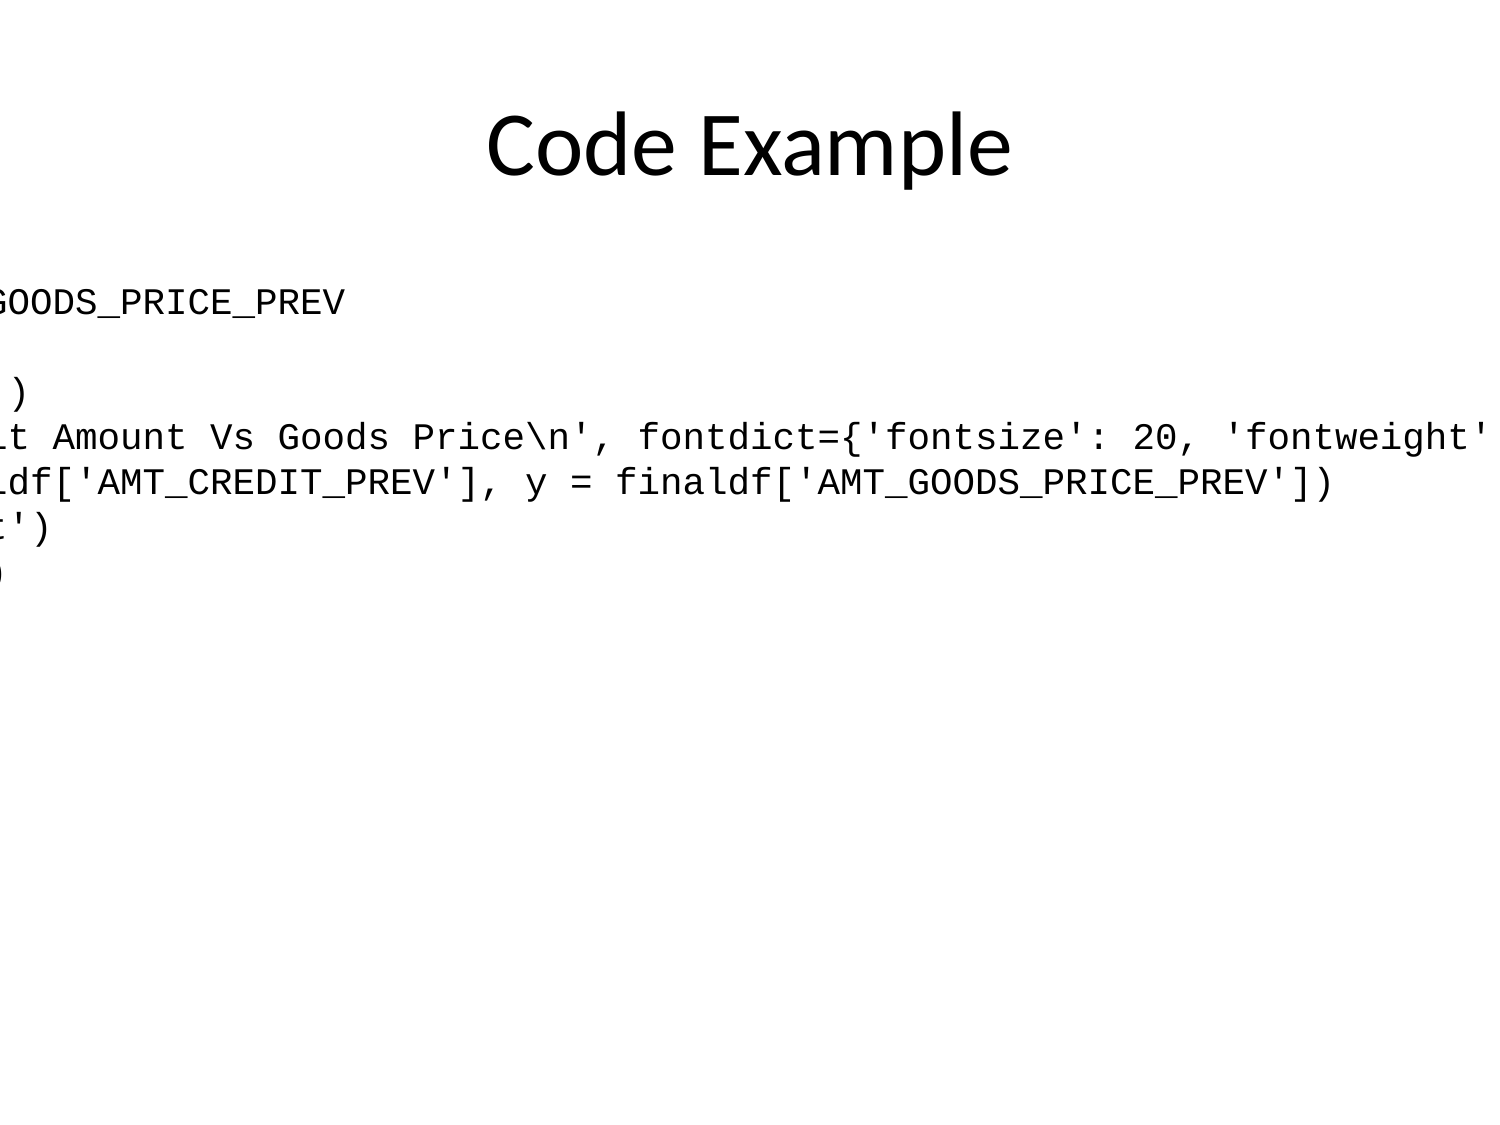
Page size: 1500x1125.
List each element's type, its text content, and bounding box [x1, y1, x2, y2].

title Code Example [75, 45, 1425, 224]
text_box # AMT_CREDIT_PREV - AMT_GOODS_PRICE_PREV plt.figure(figsize=[20,5]) plt.title('Previous Credit Amount Vs Goods Price\n', fontdict={'fontsize': 20, 'fontweight' : 5, 'color' : 'Brown'}) sns.scatterplot(x = finaldf['AMT_CREDIT_PREV'], y = finaldf['AMT_GOODS_PRICE_PREV']) plt.xlabel('Credit Amount') plt.ylabel('Goods Price') plt.show() [0, 224, 1500, 645]
